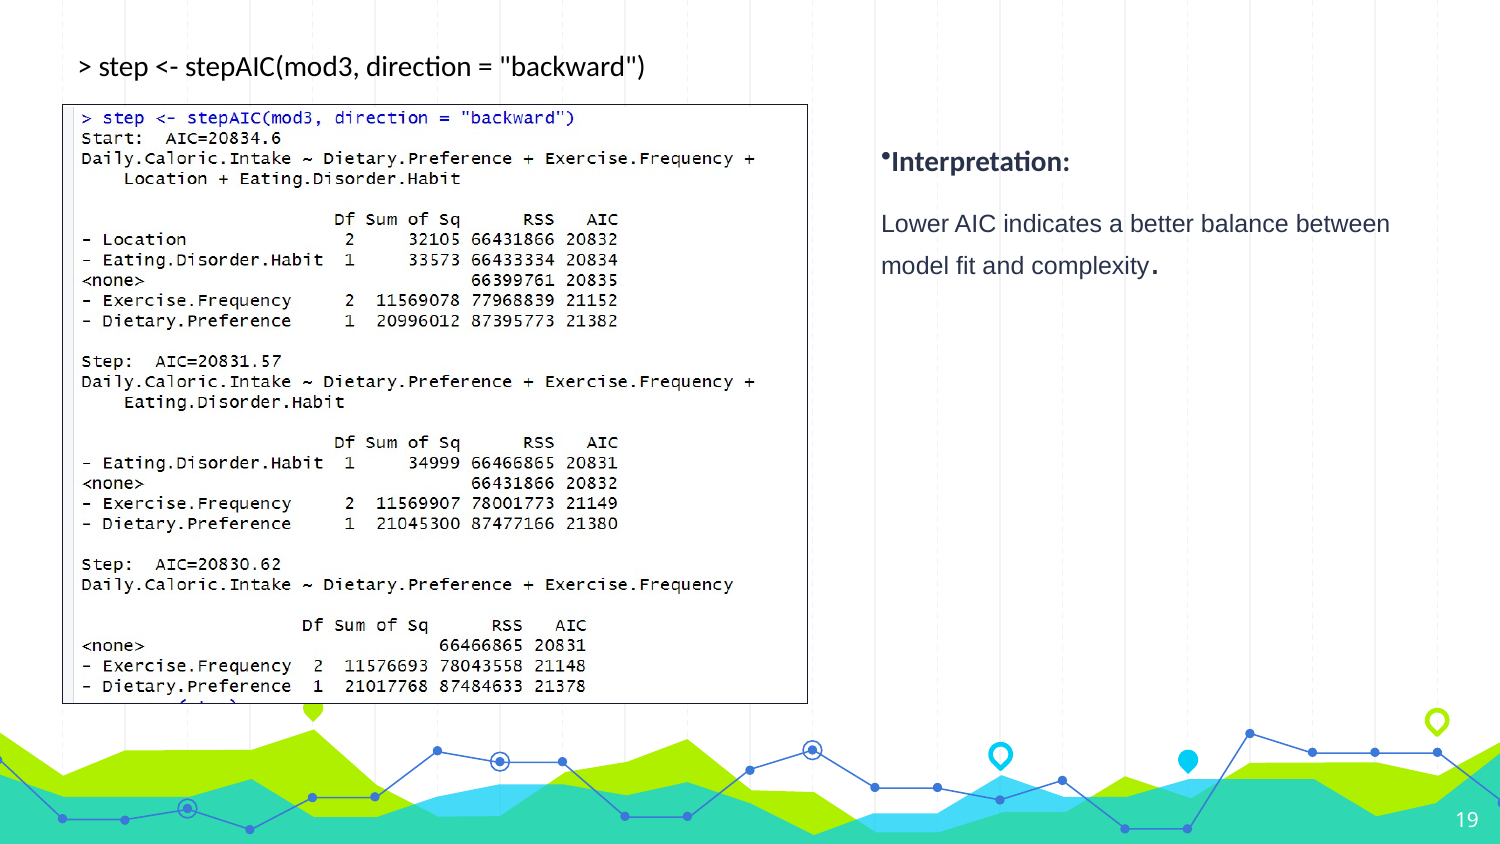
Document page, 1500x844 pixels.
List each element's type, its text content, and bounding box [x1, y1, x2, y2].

text_box Interpretation: Lower AIC indicates a better balance between model fit and complexity. [812, 135, 1438, 320]
text_box > step <- stepAIC(mod3, direction = "backward") [62, 40, 820, 90]
picture [62, 104, 808, 704]
slide_number 19 [1403, 791, 1494, 844]
